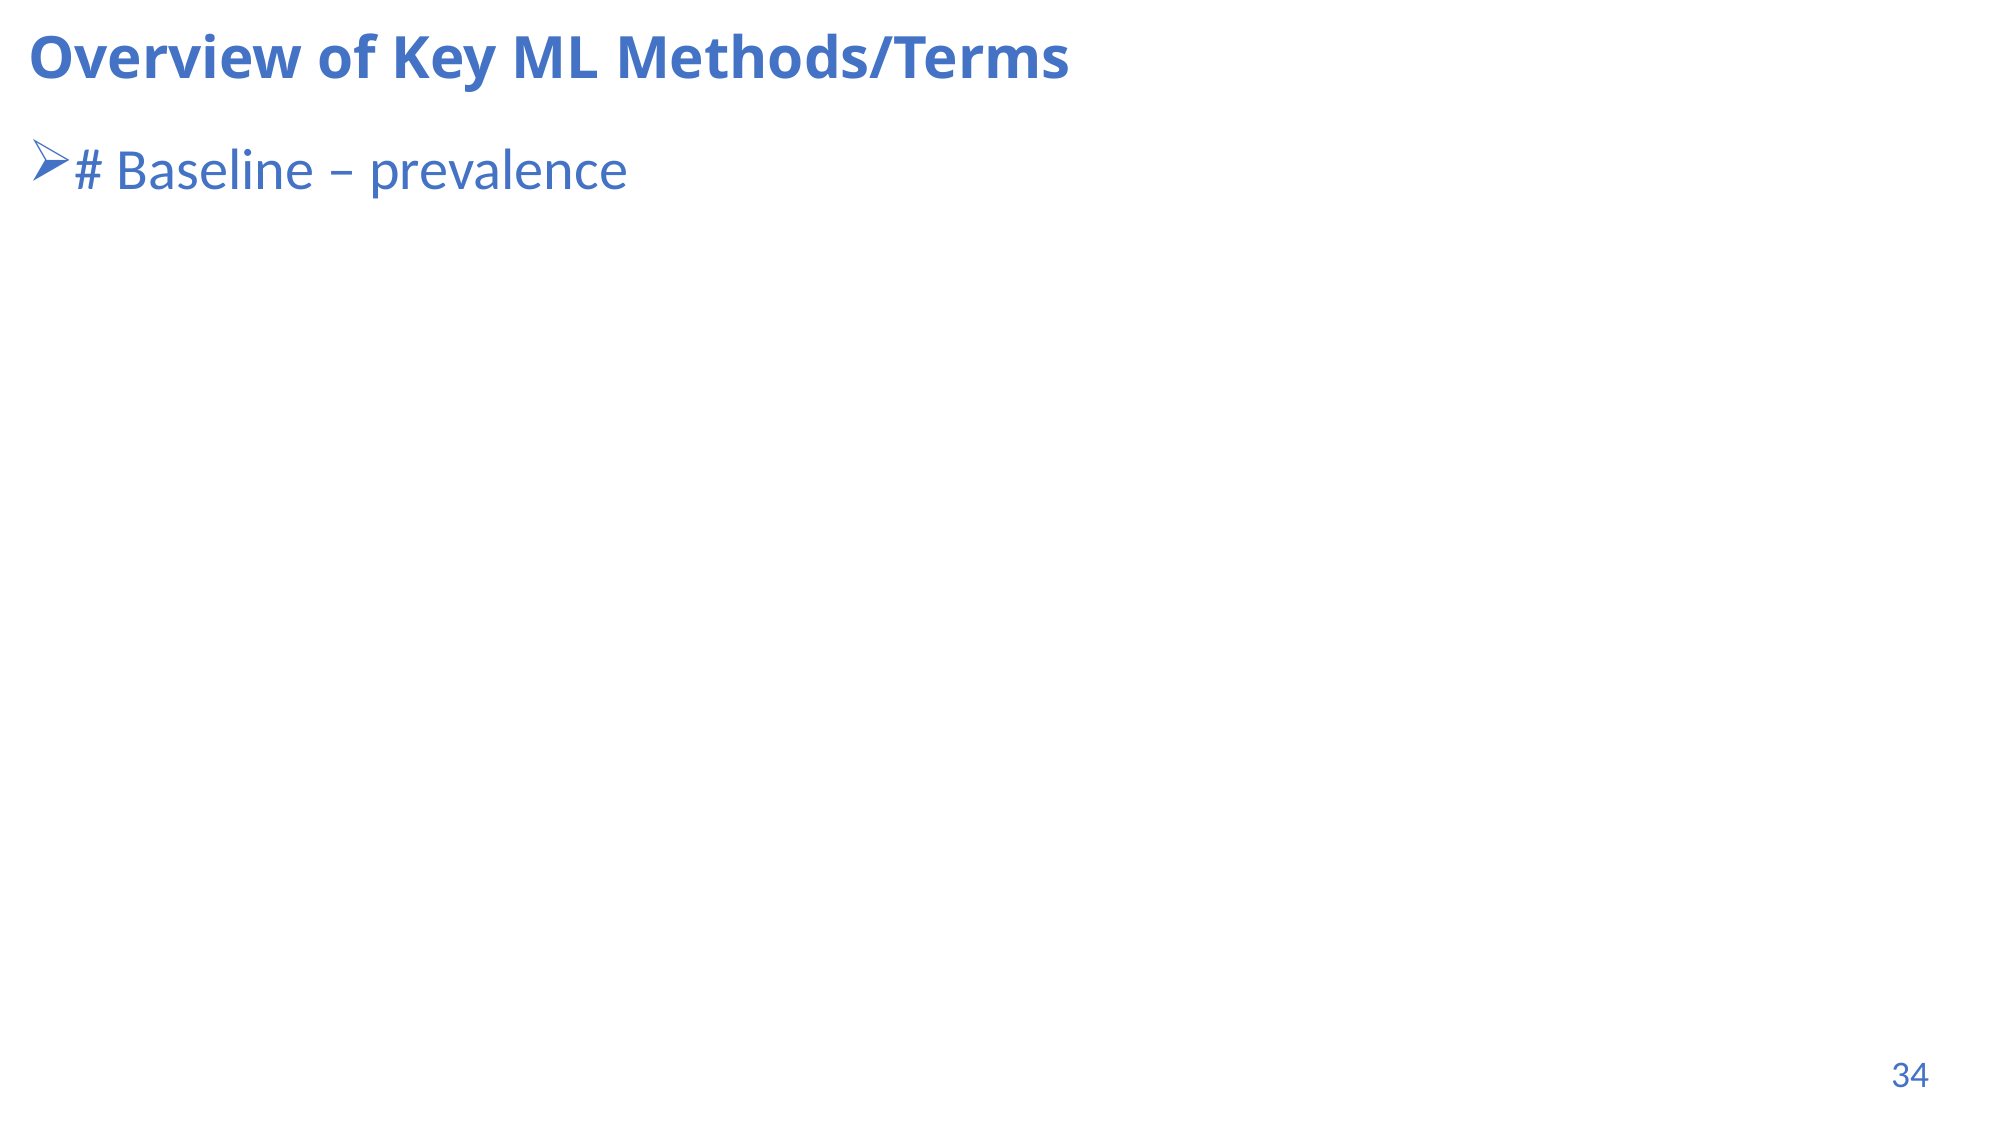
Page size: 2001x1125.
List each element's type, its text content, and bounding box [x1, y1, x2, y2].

slide_number 34 [1493, 1042, 1944, 1103]
title Overview of Key ML Methods/Terms [13, 0, 1739, 120]
list # Baseline – prevalence [13, 132, 1739, 993]
